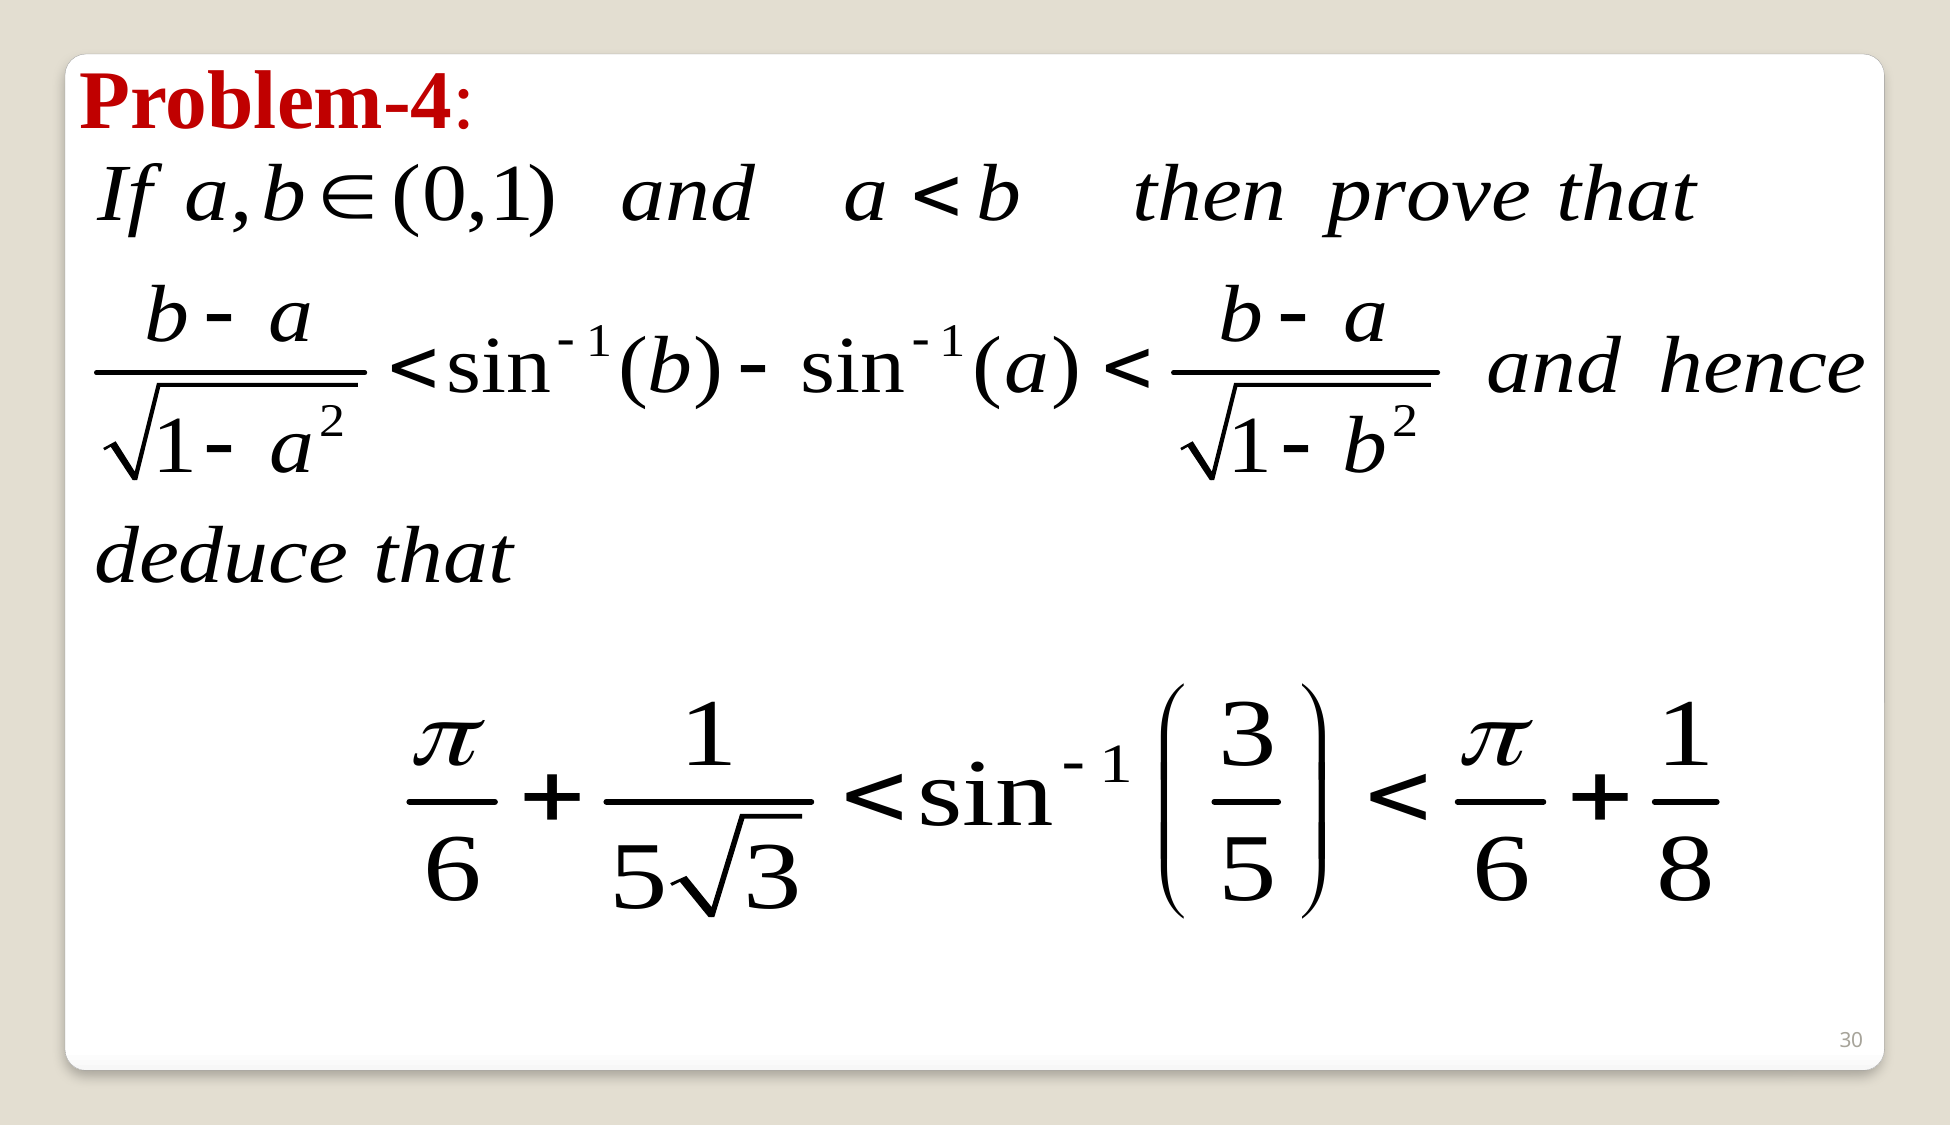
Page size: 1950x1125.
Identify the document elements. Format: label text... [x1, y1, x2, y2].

text_box Problem-4: [65, 37, 1723, 153]
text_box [345, 665, 1738, 938]
slide_number 30 [1780, 1002, 1878, 1063]
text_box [80, 149, 1886, 616]
